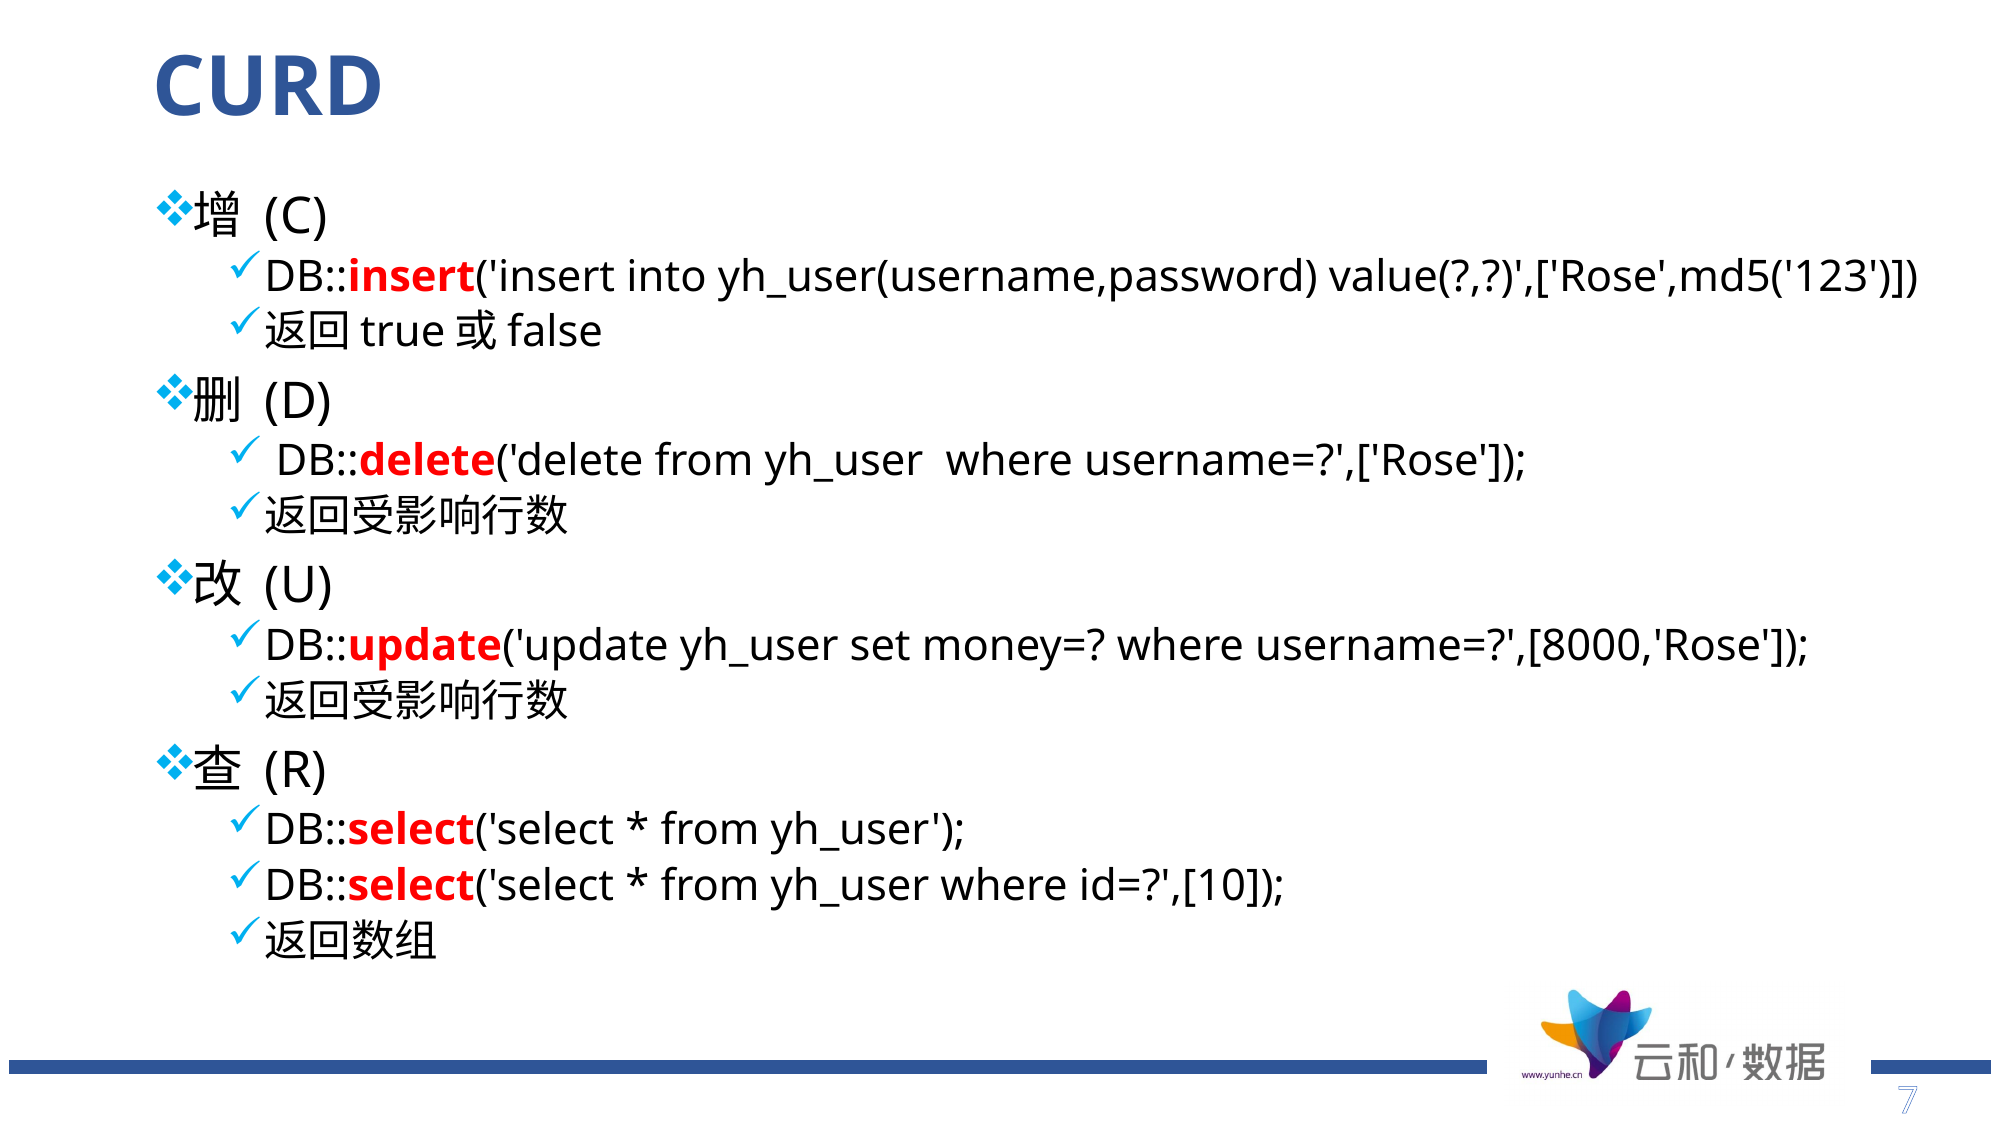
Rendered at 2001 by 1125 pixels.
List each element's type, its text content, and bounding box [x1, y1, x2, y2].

title CURD [137, 5, 1863, 172]
picture [1504, 1023, 1845, 1106]
list 增 (C) DB::insert('insert into yh_user(username,password) value(?,?)',['Rose',md5('123')]) 返回true或false 删 (D) DB::delete('delete from yh_user where username=?',['Rose']); 返回受影响行数 改 (U) DB::update('update yh_user set money=? where username=?',[8000,'Rose']); 返回受影响行数 查 (R) DB::select('select * from yh_user'); DB::select('select * from yh_user where id=?',[10]); 返回数组 [137, 182, 1955, 1023]
